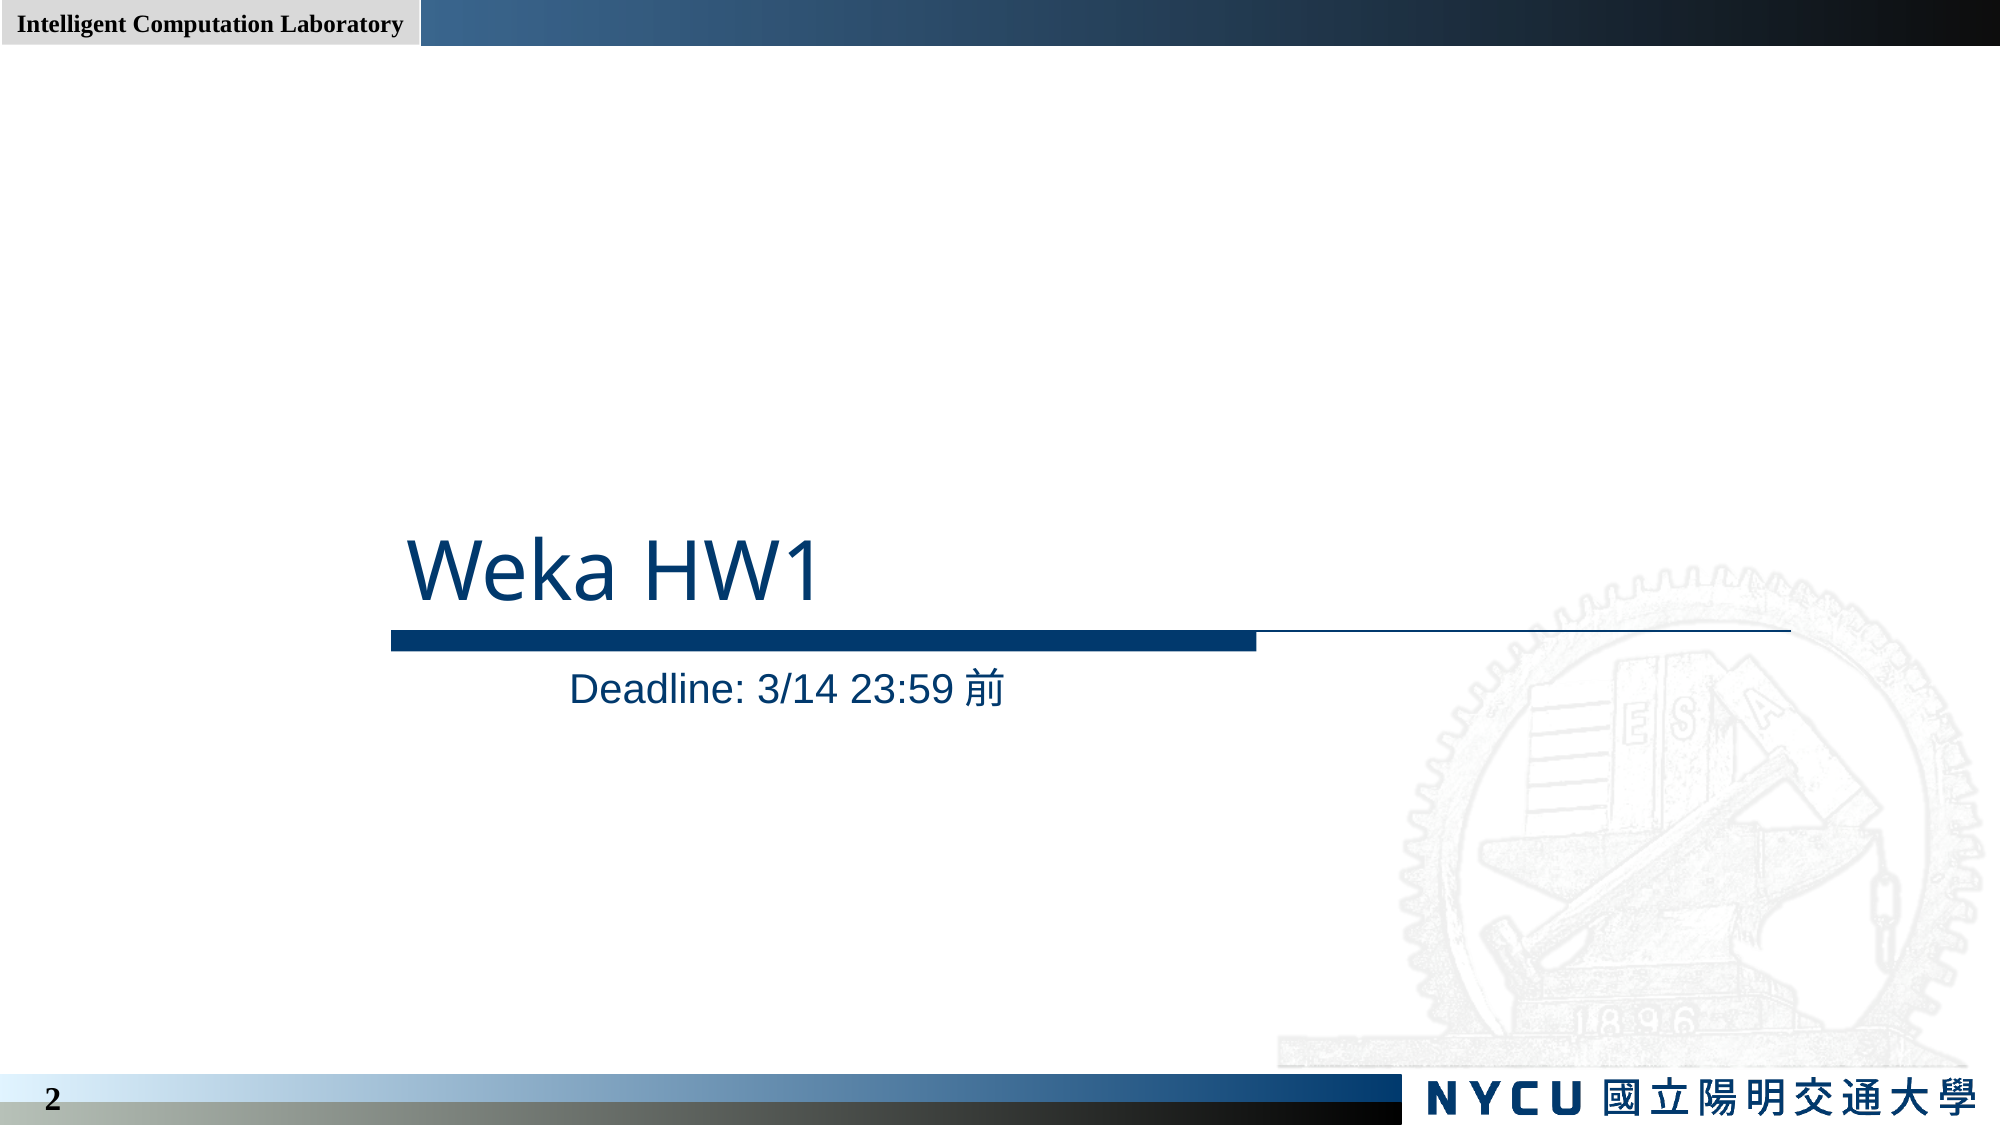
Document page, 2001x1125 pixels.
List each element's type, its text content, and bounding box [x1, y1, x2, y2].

title Weka HW1 [391, 361, 1860, 627]
slide_number 2 [12, 1069, 94, 1123]
picture [1428, 1077, 1975, 1116]
list Deadline: 3/14 23:59前 [554, 654, 1861, 847]
